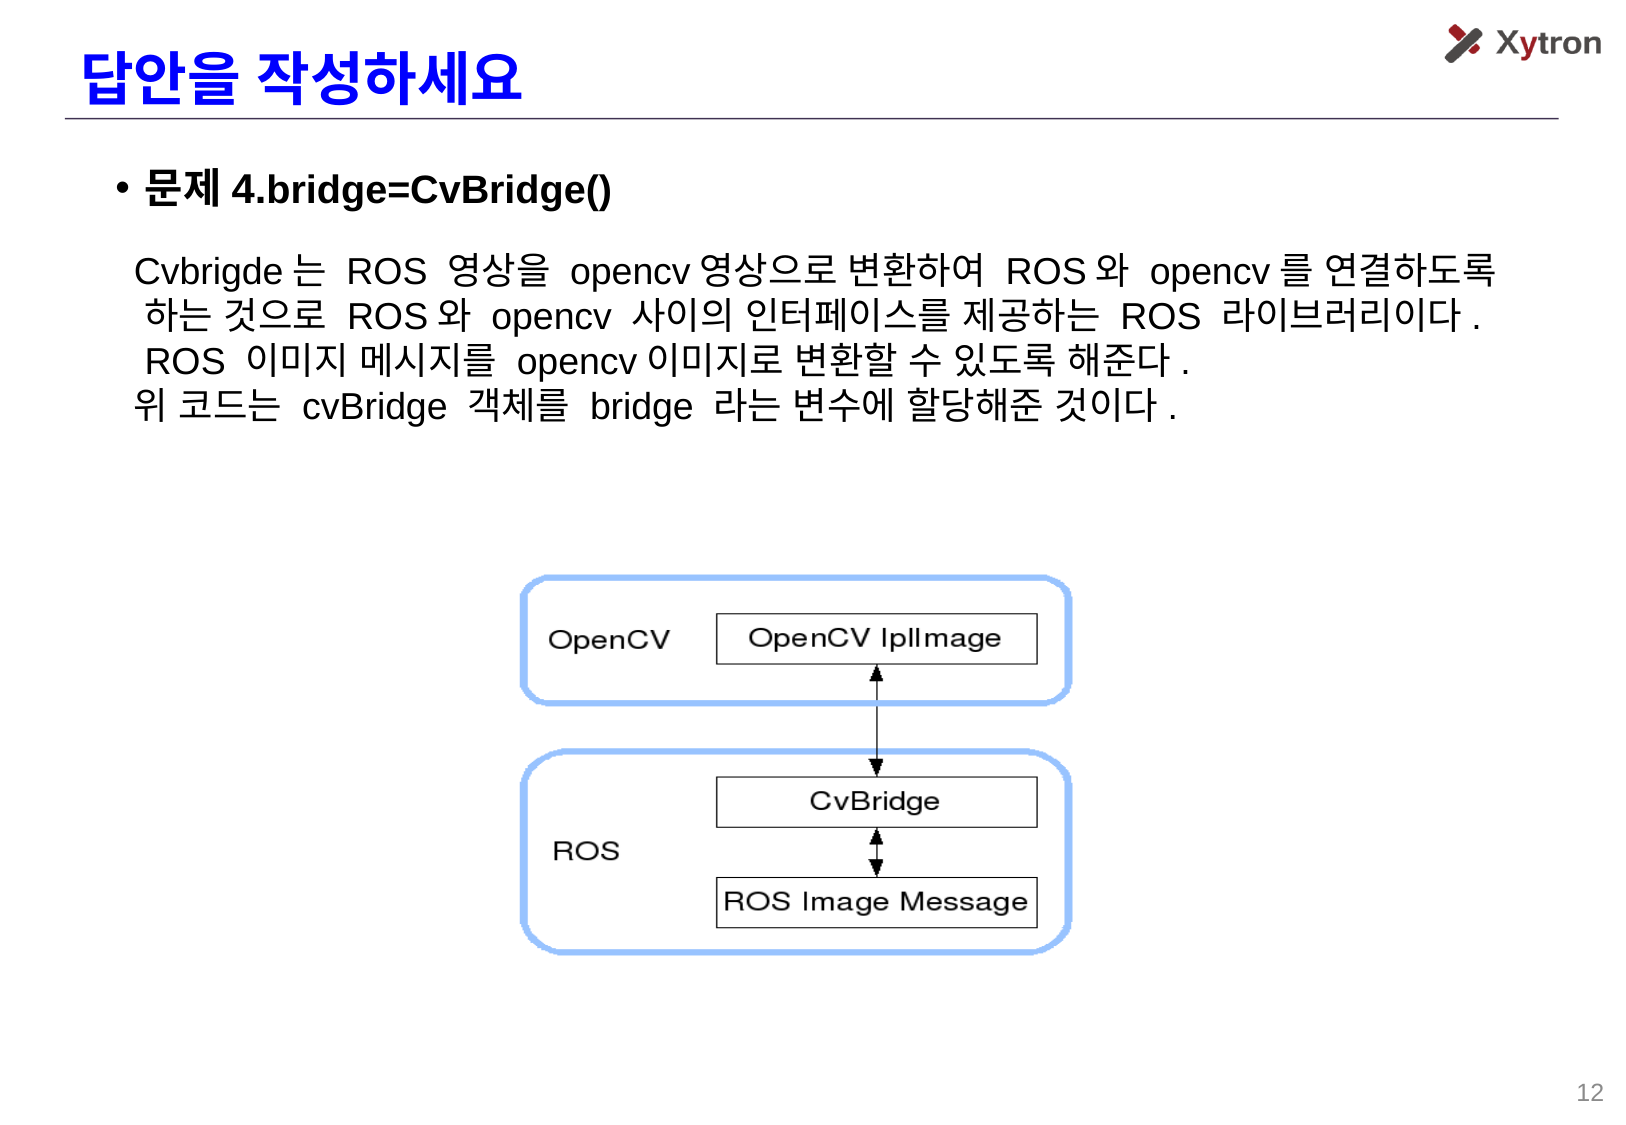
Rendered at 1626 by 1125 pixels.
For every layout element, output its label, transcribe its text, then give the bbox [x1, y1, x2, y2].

text_box 답안을 작성하세요 [65, 27, 1558, 128]
picture [508, 562, 1086, 967]
text_box 문제4.bridge=CvBridge() Cvbrigde는 ROS 영상을 opencv영상으로 변환하여 ROS와 opencv를 연결하도록 하는 것으로 ROS와 opencv 사이의 인터페이스를 제공하는 ROS 라이브러리이다. ROS 이미지 메시지를 opencv이미지로 변환할 수 있도록 해준다. 위 코드는 cvBridge 객체를 bridge 라는 변수에 할당해준 것이다. [100, 154, 1556, 1072]
picture [1444, 24, 1601, 63]
text_box 12 [1240, 1061, 1620, 1122]
